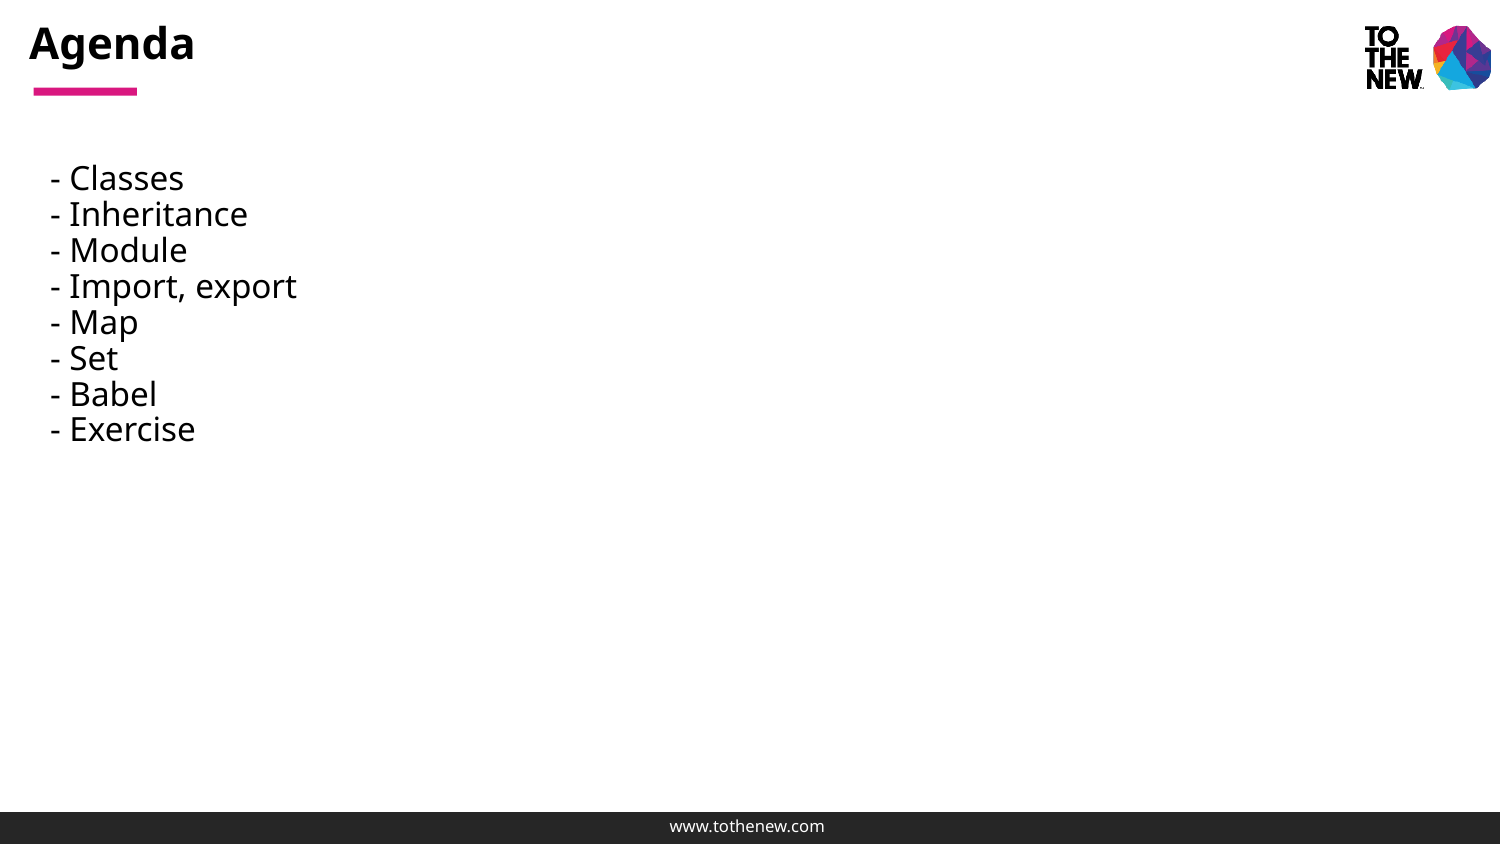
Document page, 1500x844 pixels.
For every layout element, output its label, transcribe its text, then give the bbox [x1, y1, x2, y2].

title Agenda [14, 14, 1350, 85]
picture [1350, 0, 1500, 116]
list - Classes - Inheritance - Module - Import, export - Map - Set - Babel - Exercise [35, 154, 498, 420]
